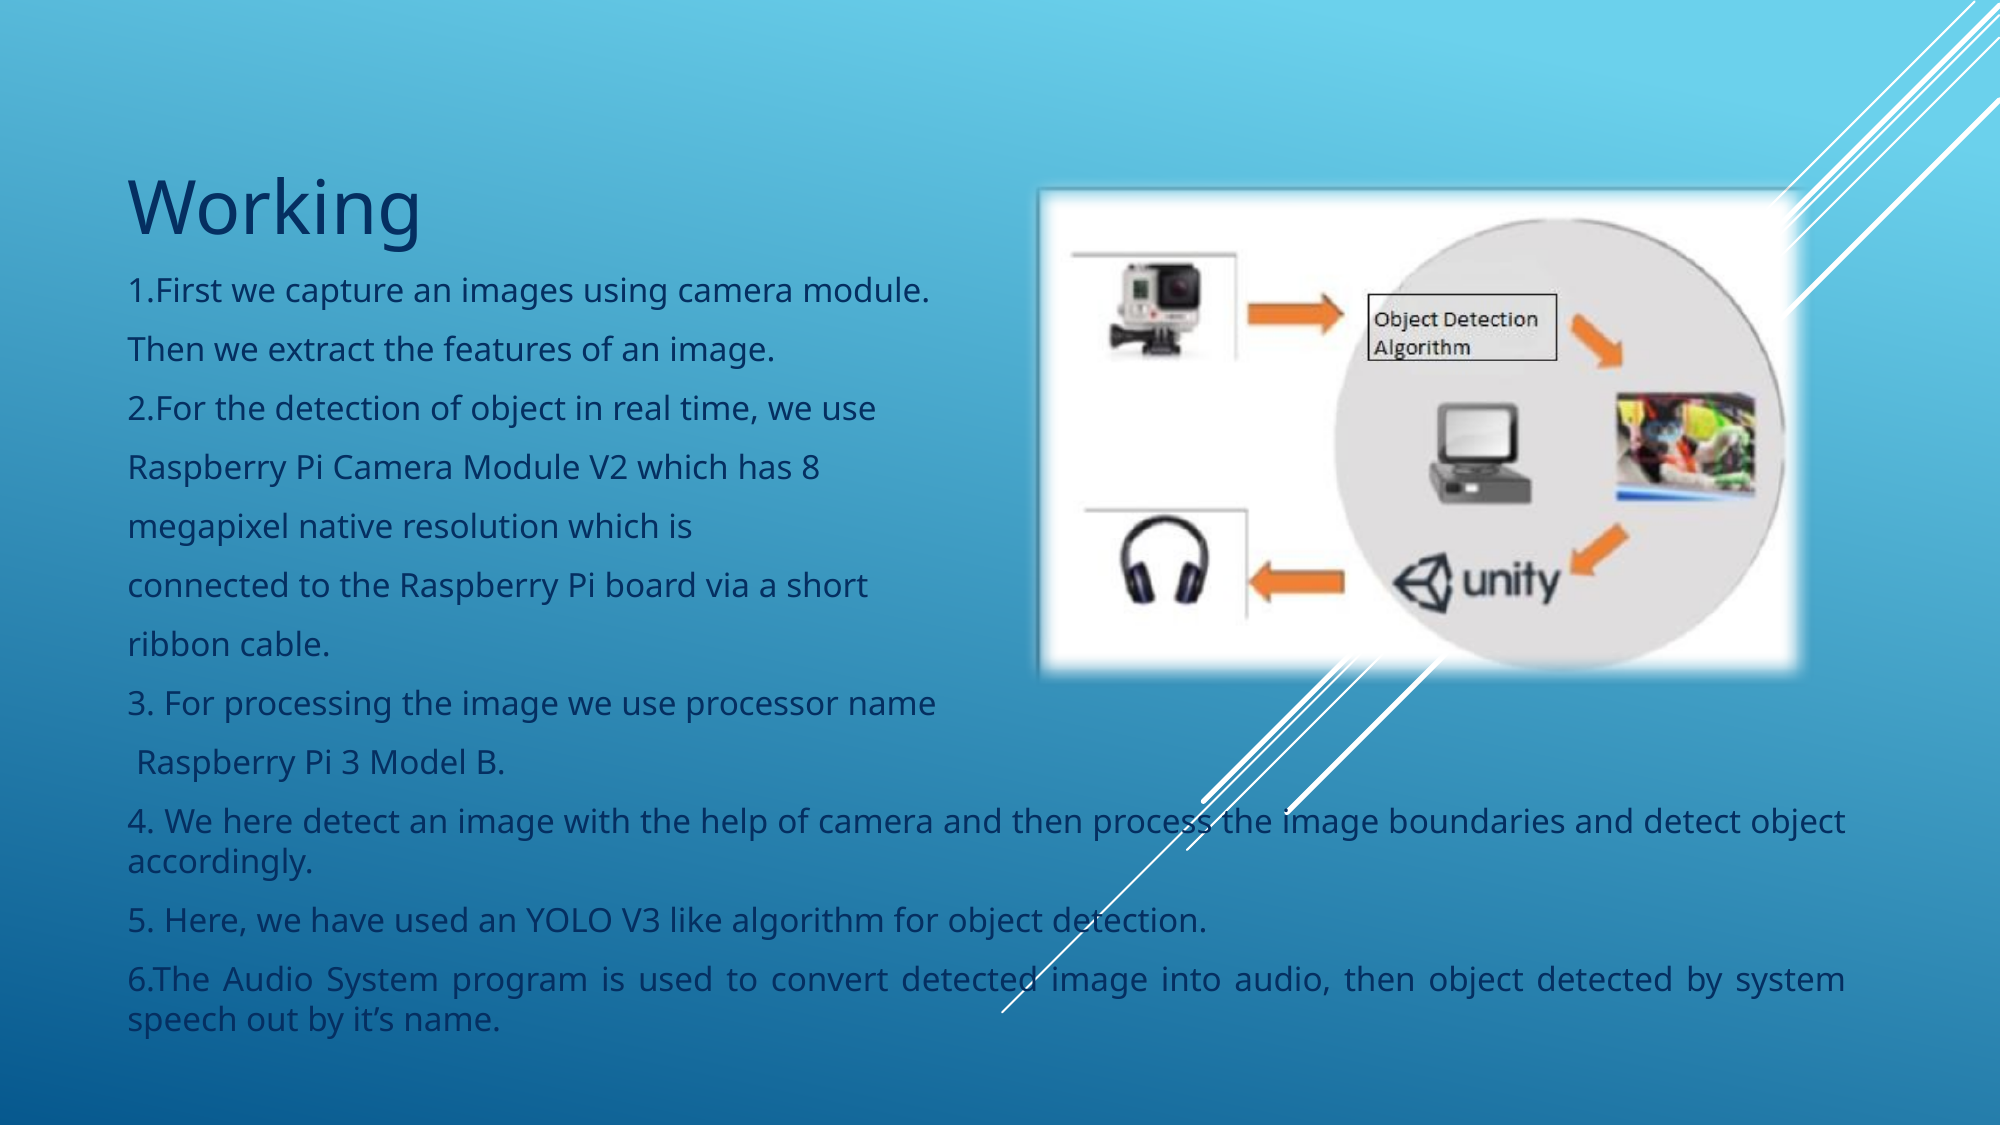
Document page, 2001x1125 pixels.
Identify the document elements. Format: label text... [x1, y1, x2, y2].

picture [1023, 174, 1815, 688]
subtitle Working 1.First we capture an images using camera module. Then we extract the features of an image. 2.For the detection of object in real time, we use Raspberry Pi Camera Module V2 which has 8 megapixel native resolution which is connected to the Raspberry Pi board via a short ribbon cable. 3. For processing the image we use processor name Raspberry Pi 3 Model B. 4. We here detect an image with the help of camera and then process the image boundaries and detect object accordingly. 5. Here, we have used an YOLO V3 like algorithm for object detection. 6.The Audio System program is used to convert detected image into audio, then object detected by system speech out by it’s name. [112, 152, 1865, 1069]
